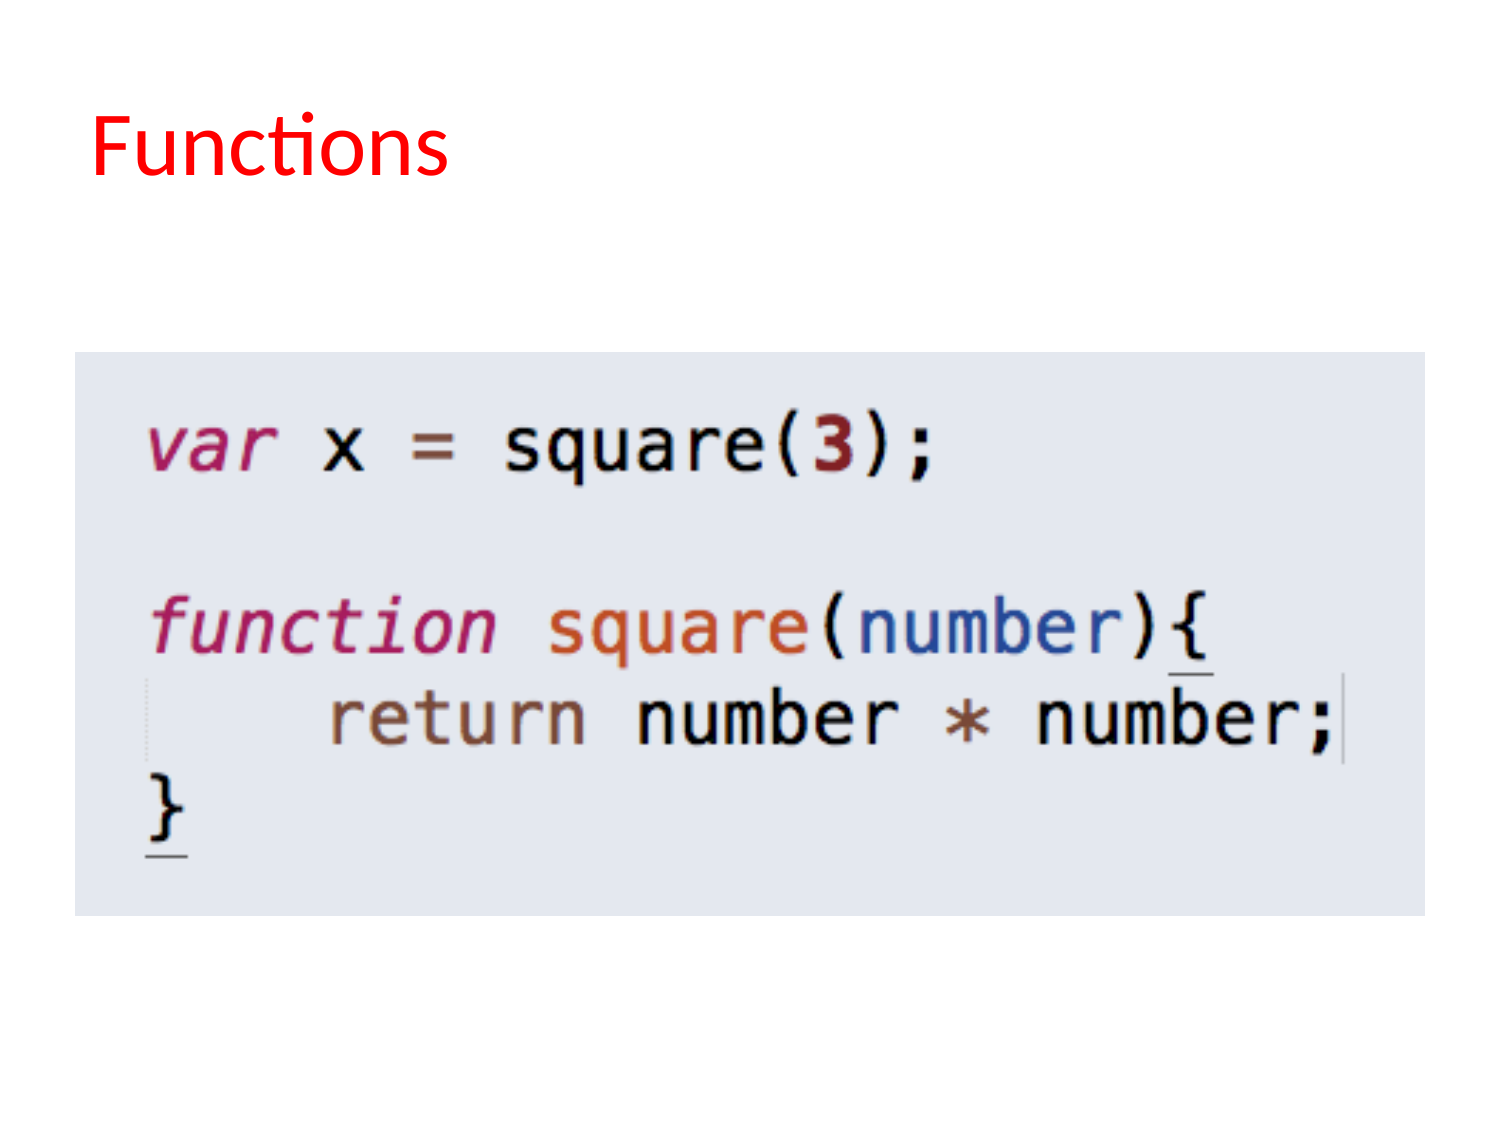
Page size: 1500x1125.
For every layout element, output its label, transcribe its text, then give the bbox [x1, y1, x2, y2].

title Functions [75, 45, 1425, 233]
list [74, 262, 1426, 1006]
